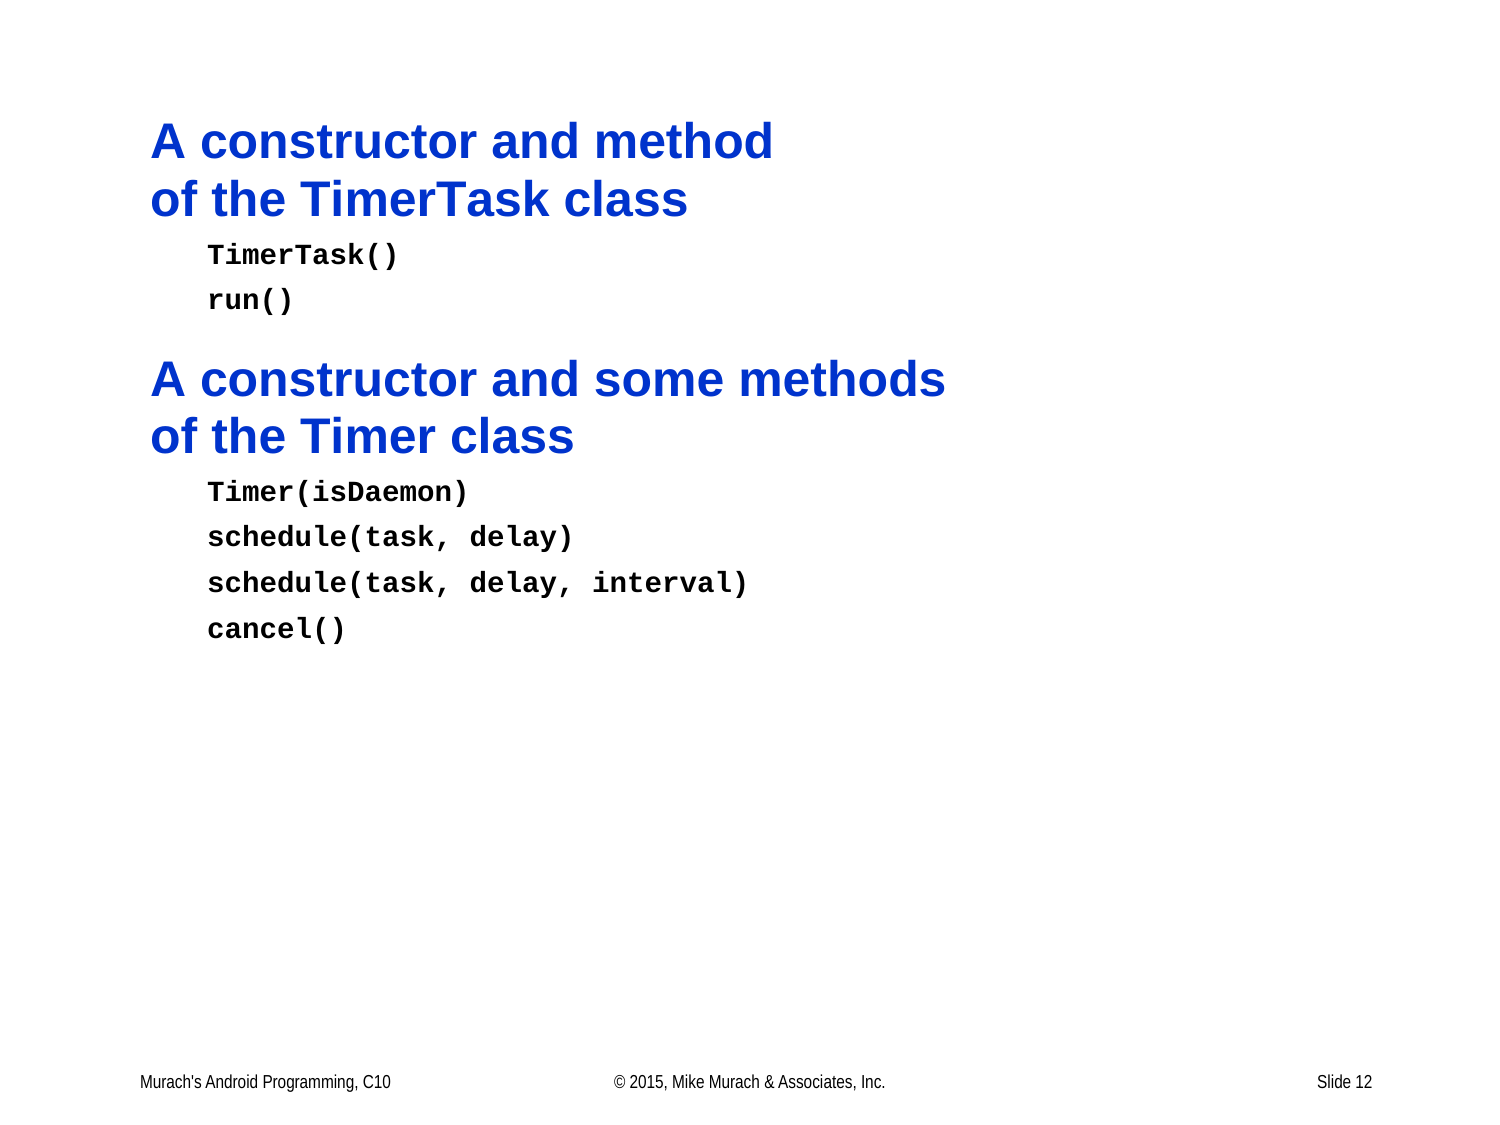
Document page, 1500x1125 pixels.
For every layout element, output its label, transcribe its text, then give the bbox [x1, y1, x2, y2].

footer © 2015, Mike Murach & Associates, Inc. [474, 1025, 1025, 1100]
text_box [149, 112, 1293, 683]
slide_number Murach's Android Programming, C10 [125, 1025, 450, 1100]
slide_number Slide 12 [1074, 1025, 1388, 1100]
